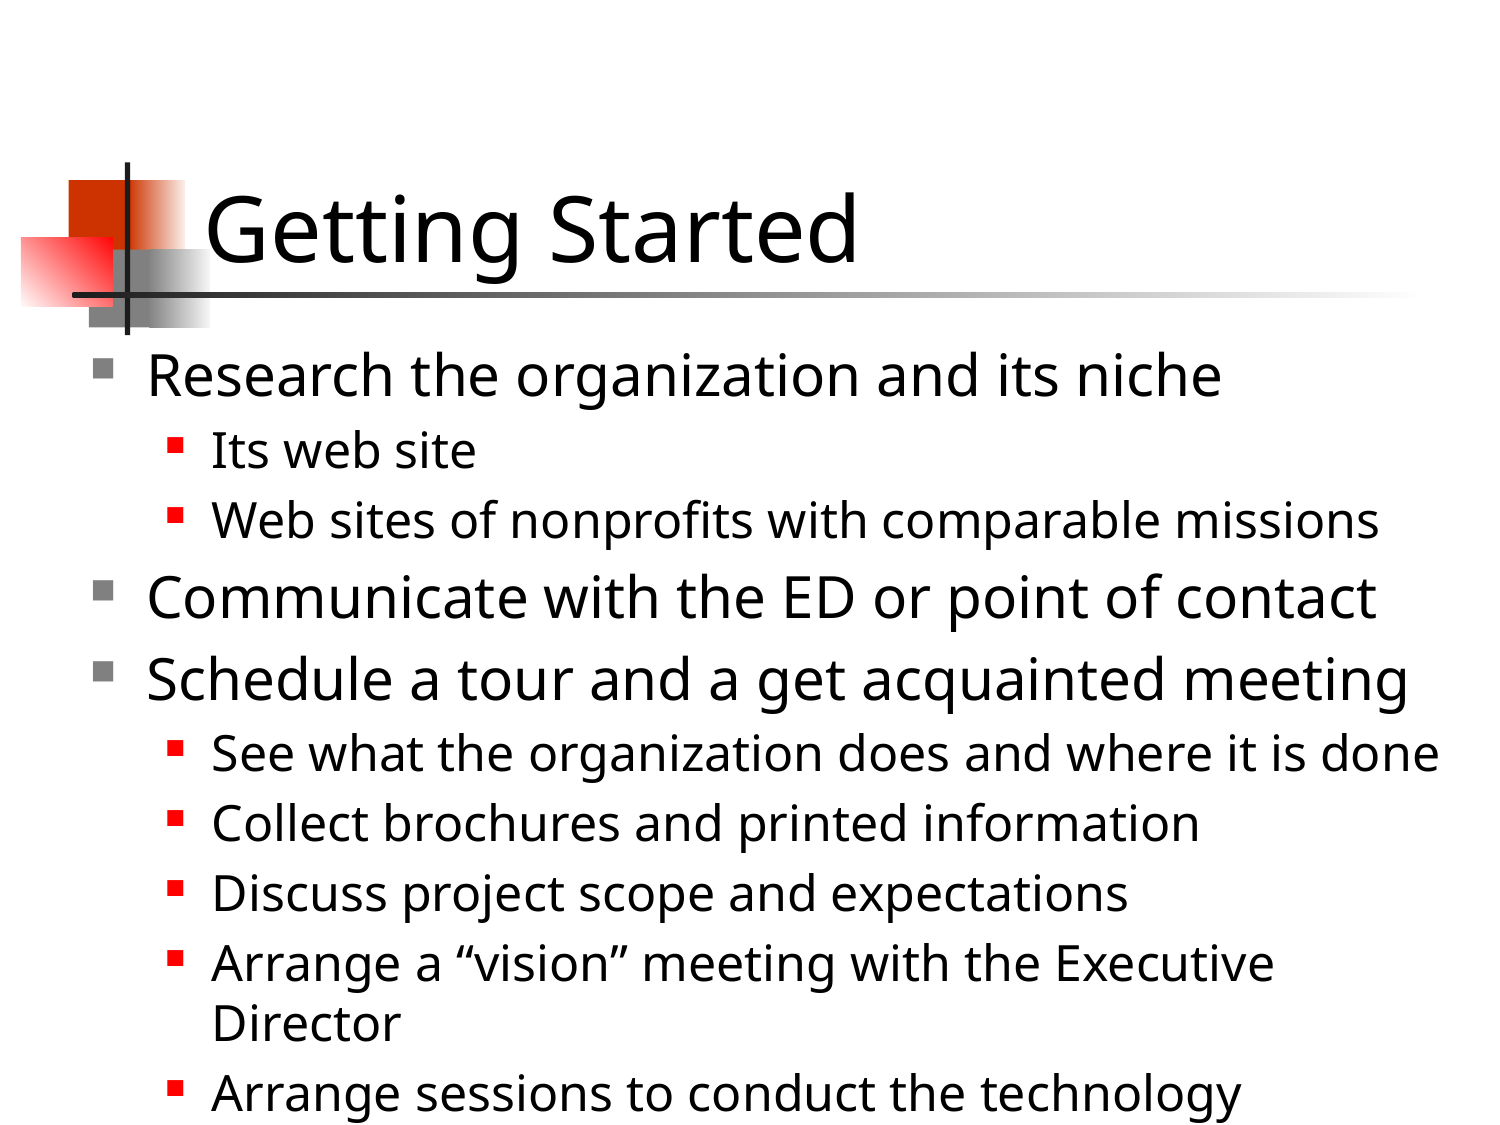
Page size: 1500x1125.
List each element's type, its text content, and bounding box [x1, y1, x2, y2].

list Research the organization and its niche Its web site Web sites of nonprofits with comparable missions Communicate with the ED or point of contact Schedule a tour and a get acquainted meeting See what the organization does and where it is done Collect brochures and printed information Discuss project scope and expectations Arrange a “vision” meeting with the Executive Director Arrange sessions to conduct the technology inventory [74, 330, 1470, 1125]
title Getting Started [188, 101, 1468, 289]
